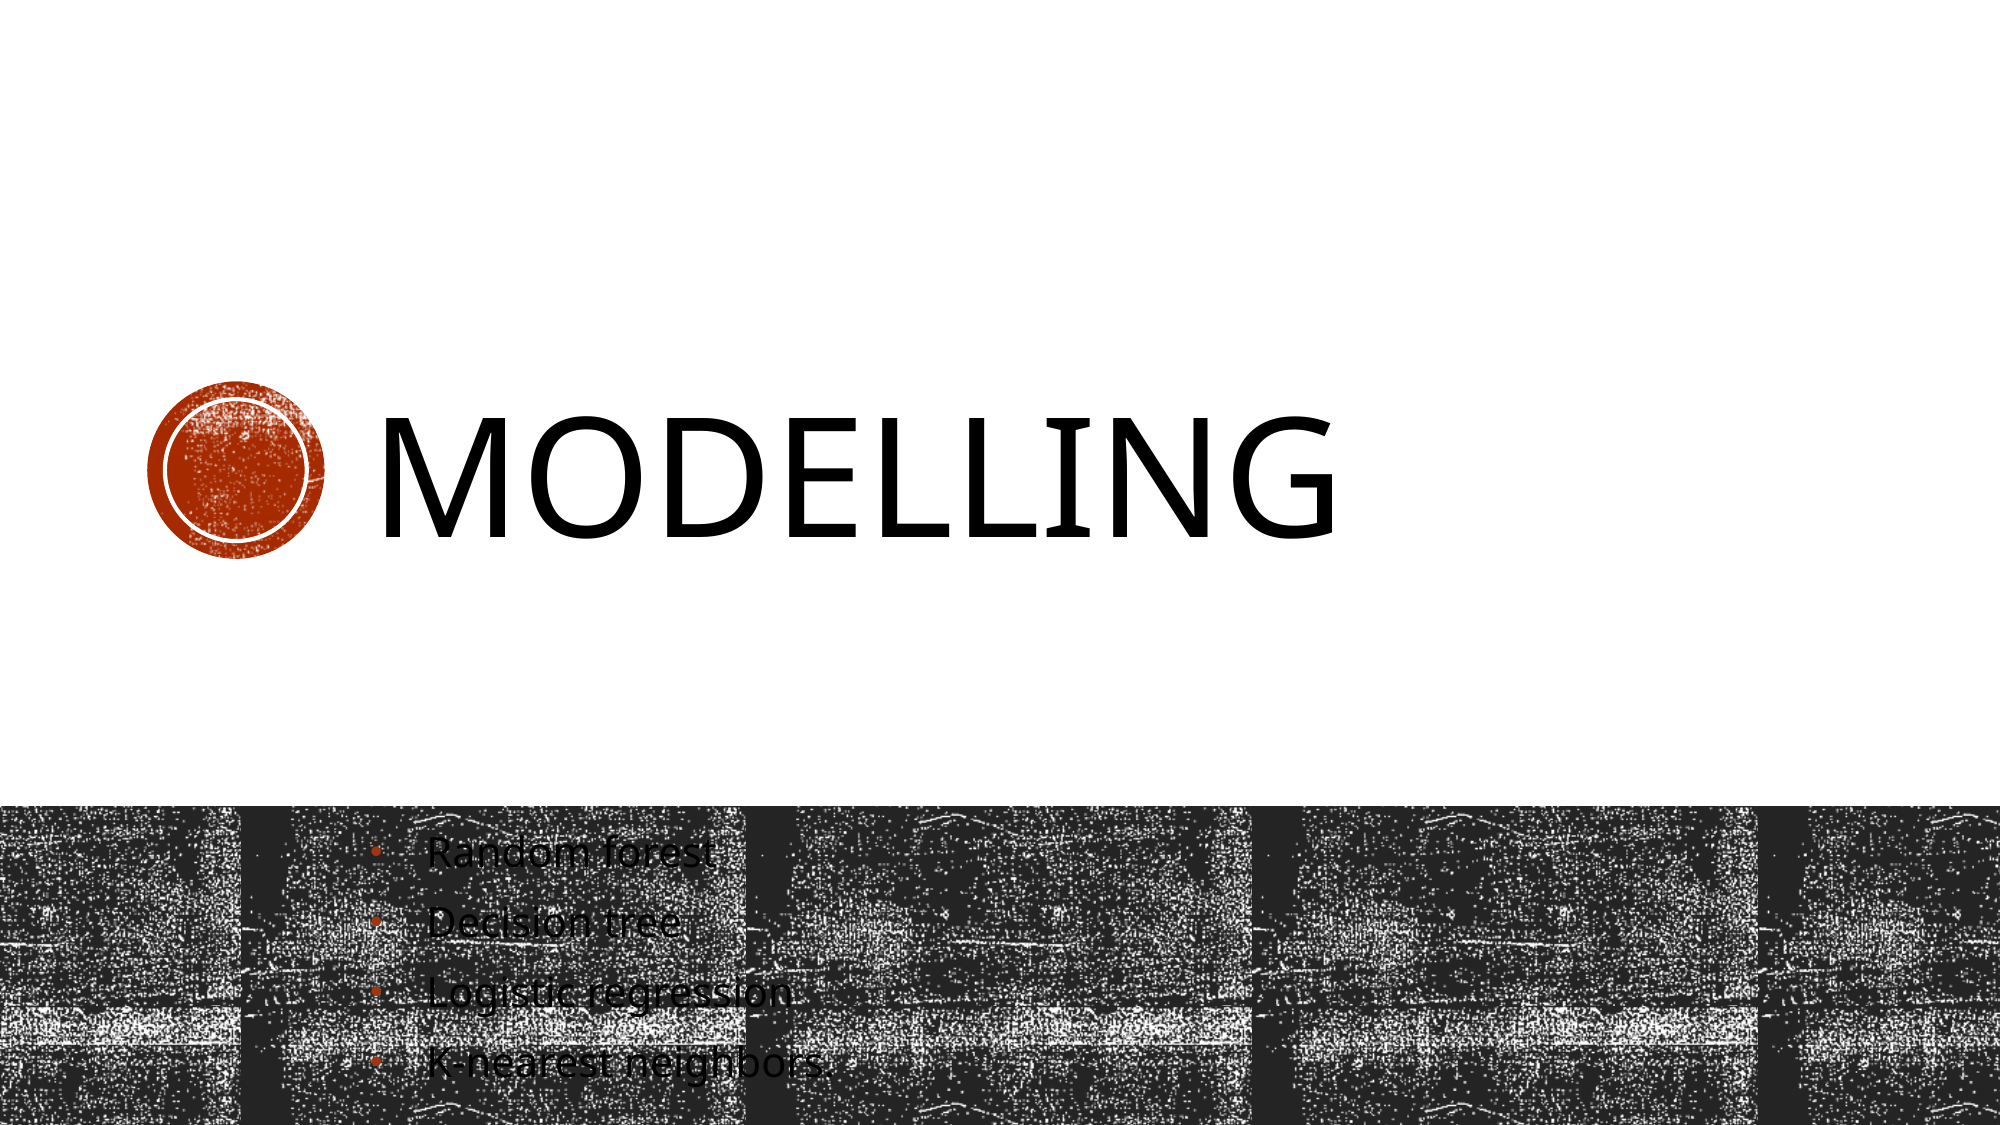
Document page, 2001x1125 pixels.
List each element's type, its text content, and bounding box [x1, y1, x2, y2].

list Random forest Decision tree Logistic regression K-nearest neighbors. [355, 823, 1841, 1102]
title Modelling [355, 201, 1878, 779]
